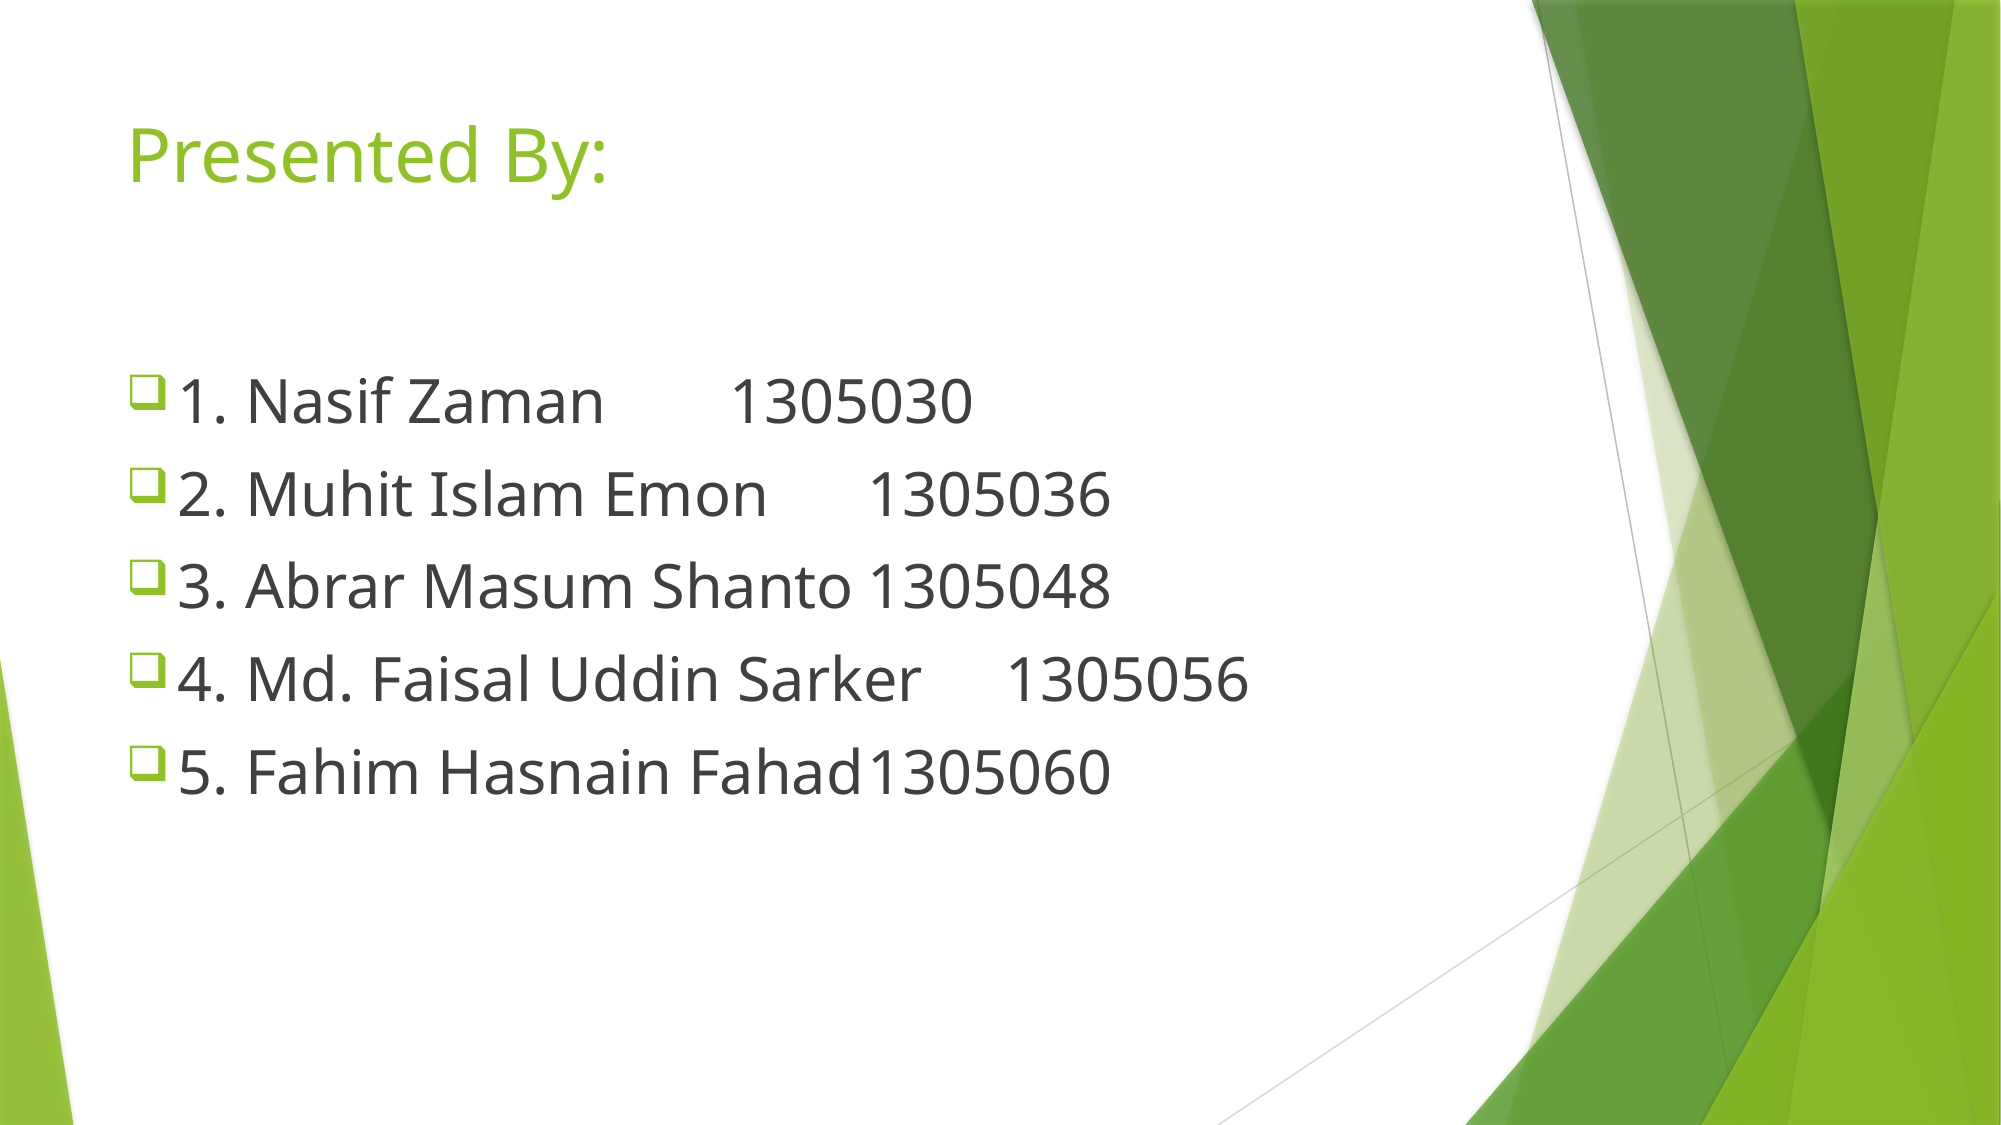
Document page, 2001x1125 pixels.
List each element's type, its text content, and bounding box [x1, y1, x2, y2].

list 1. Nasif Zaman 1305030 2. Muhit Islam Emon 1305036 3. Abrar Masum Shanto 1305048 4. Md. Faisal Uddin Sarker 1305056 5. Fahim Hasnain Fahad 1305060 [111, 354, 1522, 992]
title Presented By: [111, 99, 1522, 317]
